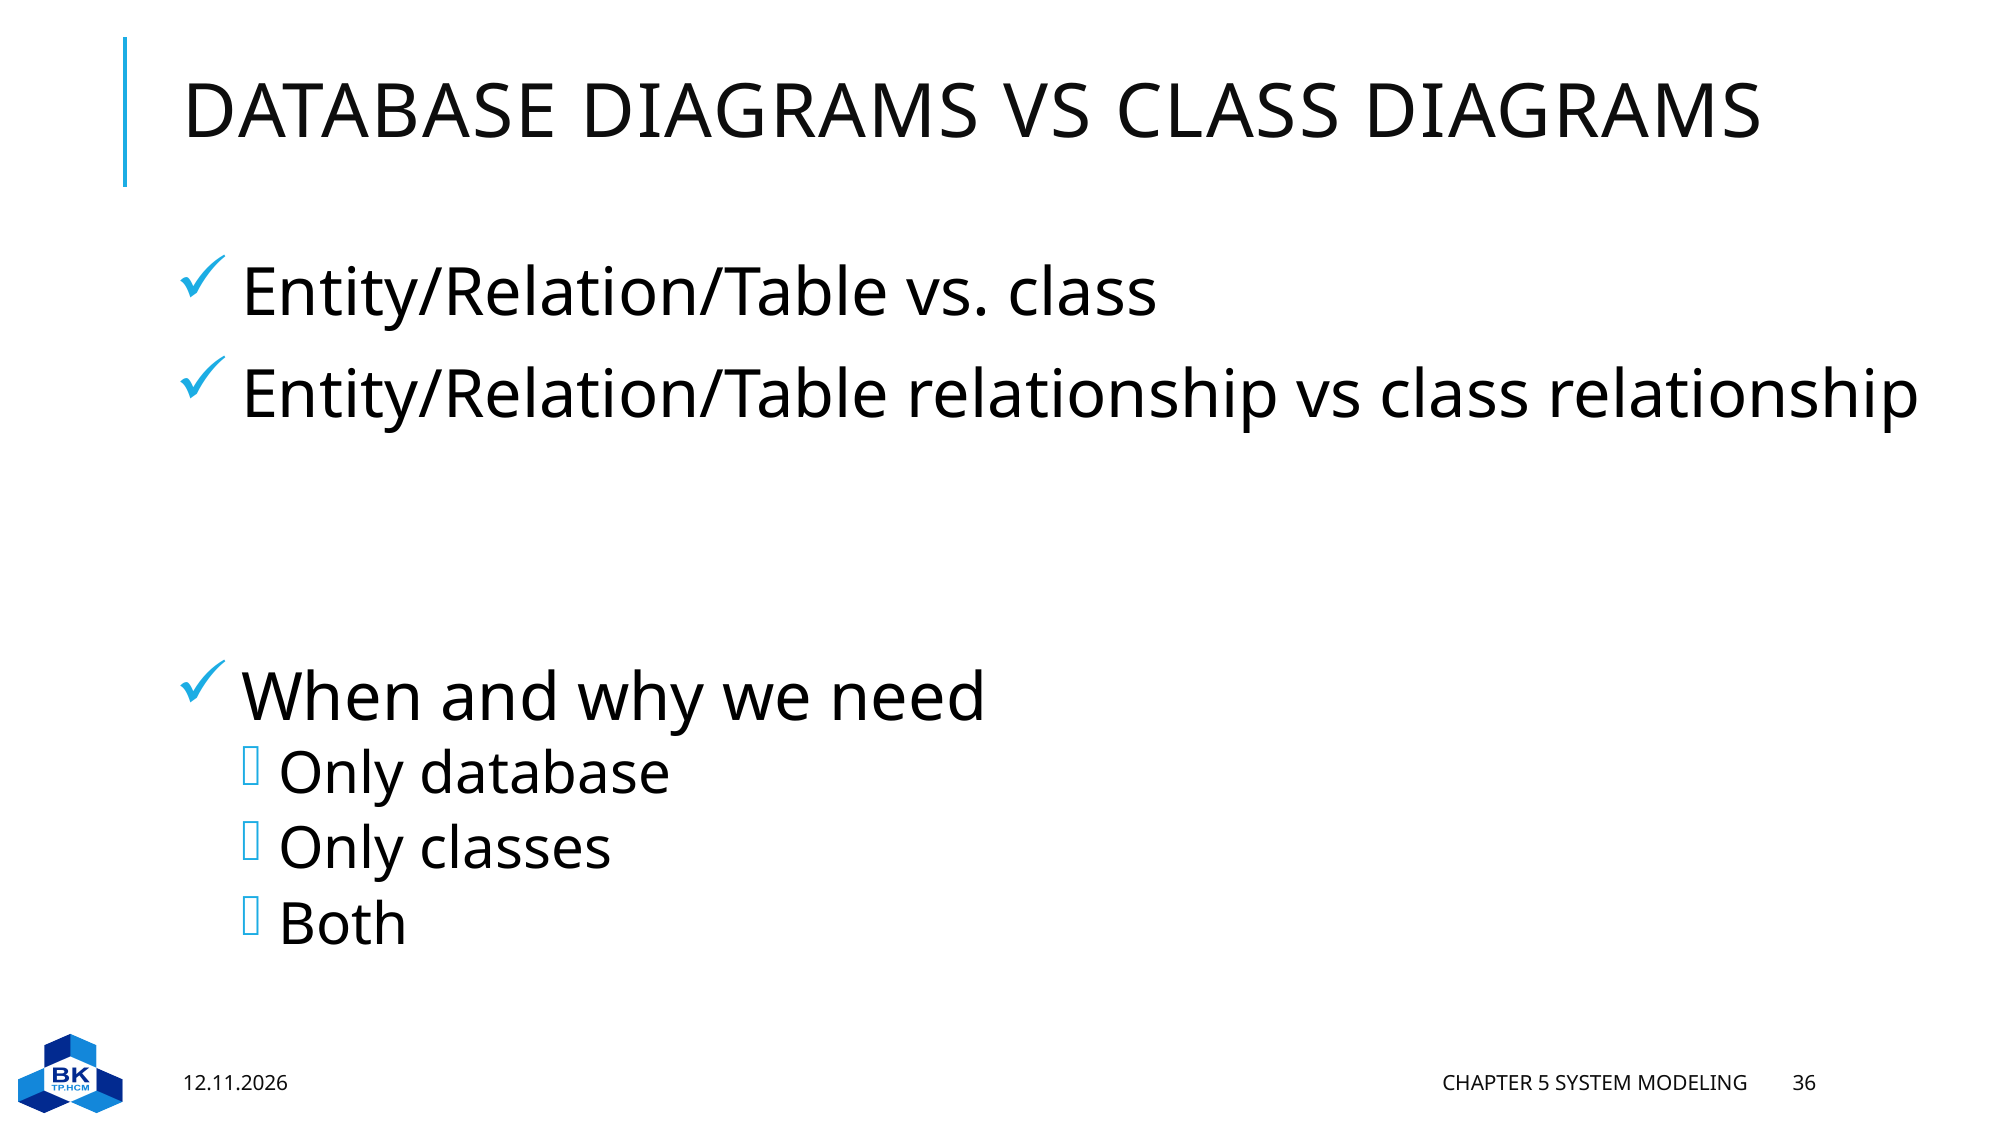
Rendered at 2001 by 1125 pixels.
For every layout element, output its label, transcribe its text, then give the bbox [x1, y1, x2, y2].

list Entity/Relation/Table vs. class Entity/Relation/Table relationship vs class relationship When and why we need Only database Only classes Both [168, 250, 1938, 1035]
title Database diagrams vs class diagrams [168, 15, 1938, 216]
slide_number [168, 1061, 522, 1107]
slide_number 36 [1777, 1061, 1938, 1107]
picture [0, 1027, 143, 1125]
footer Chapter 5 System modeling [794, 1061, 1763, 1107]
